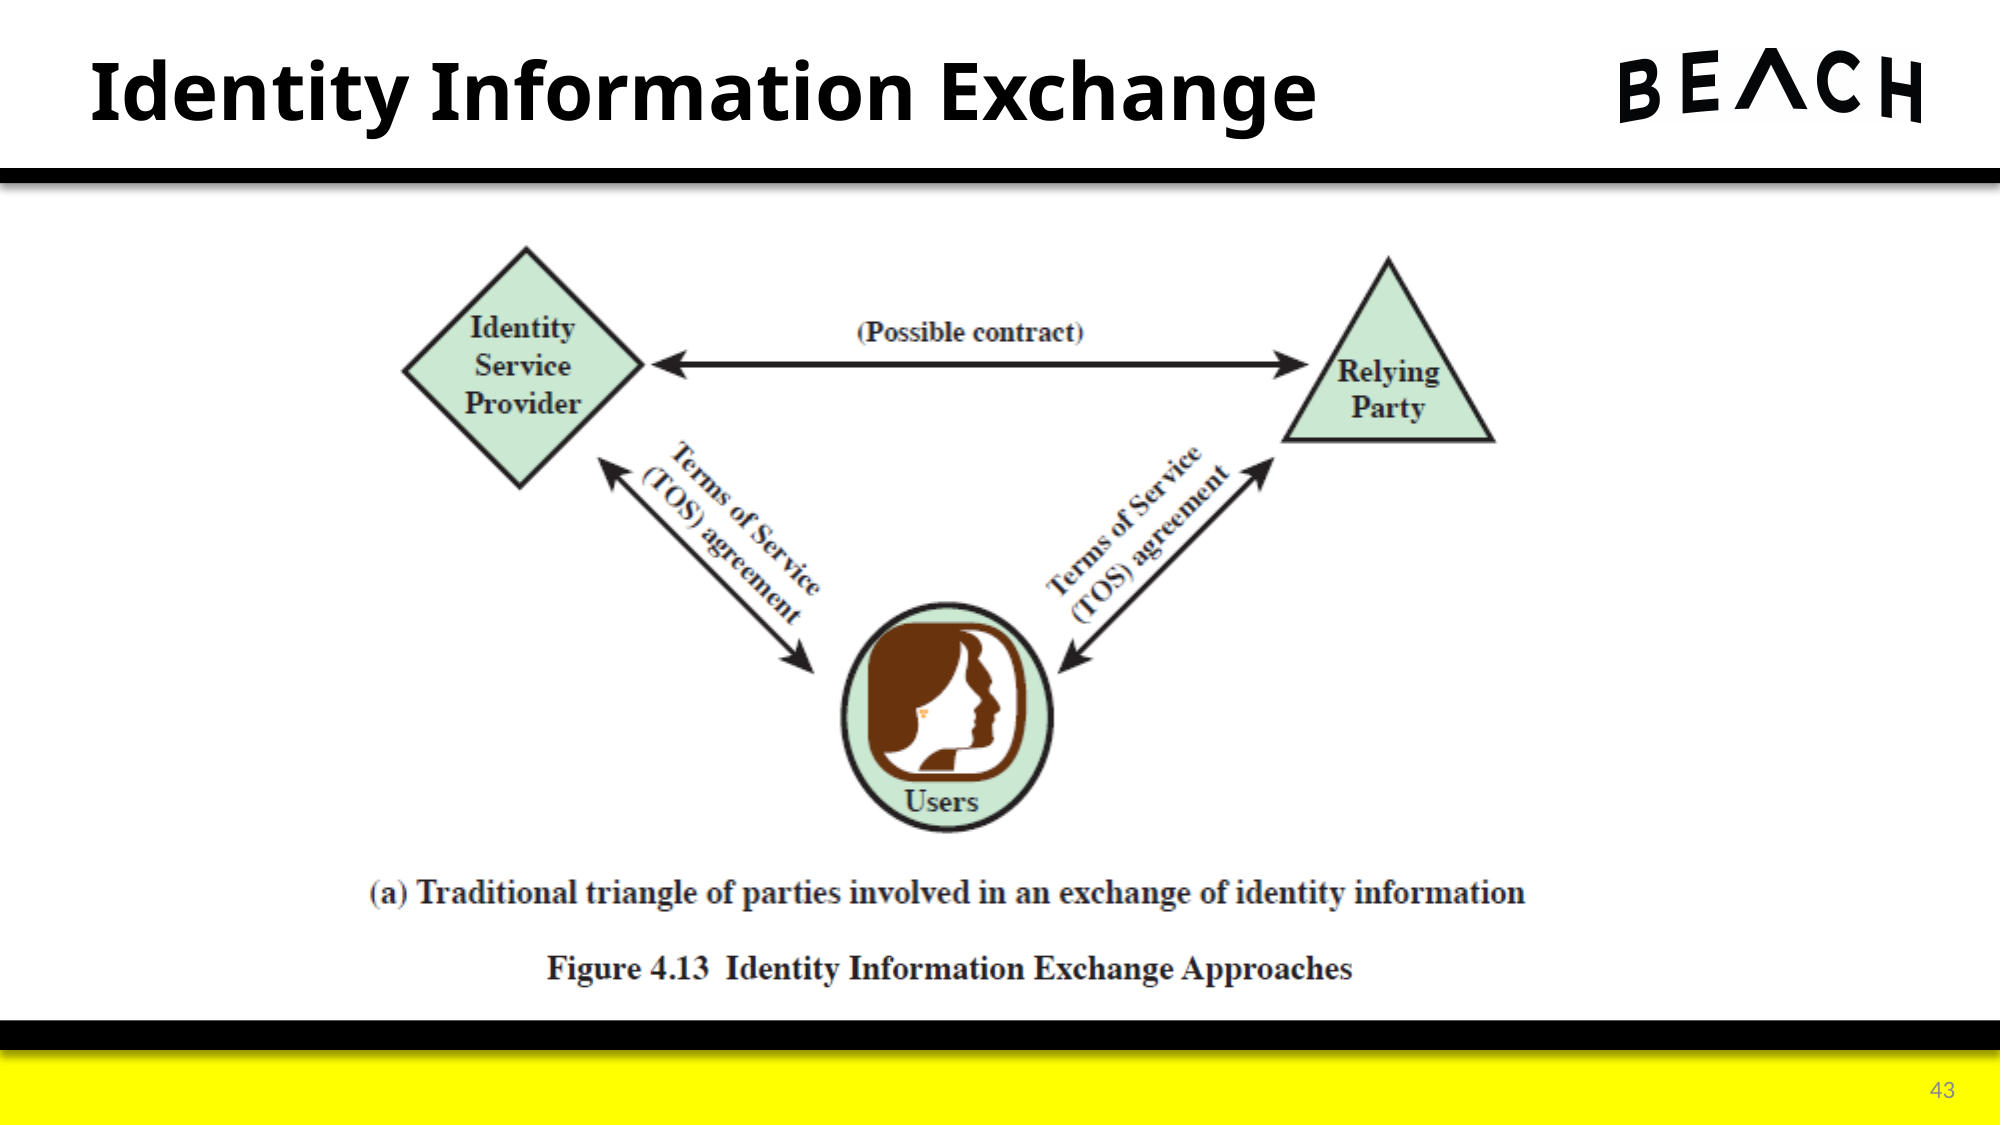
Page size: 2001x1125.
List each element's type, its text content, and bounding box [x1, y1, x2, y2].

picture [333, 218, 1552, 932]
picture [540, 944, 1366, 1008]
picture [1620, 48, 1921, 124]
text_box Identity Information Exchange [74, 10, 1425, 179]
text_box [0, 1020, 2000, 1125]
text_box [0, 167, 2000, 184]
